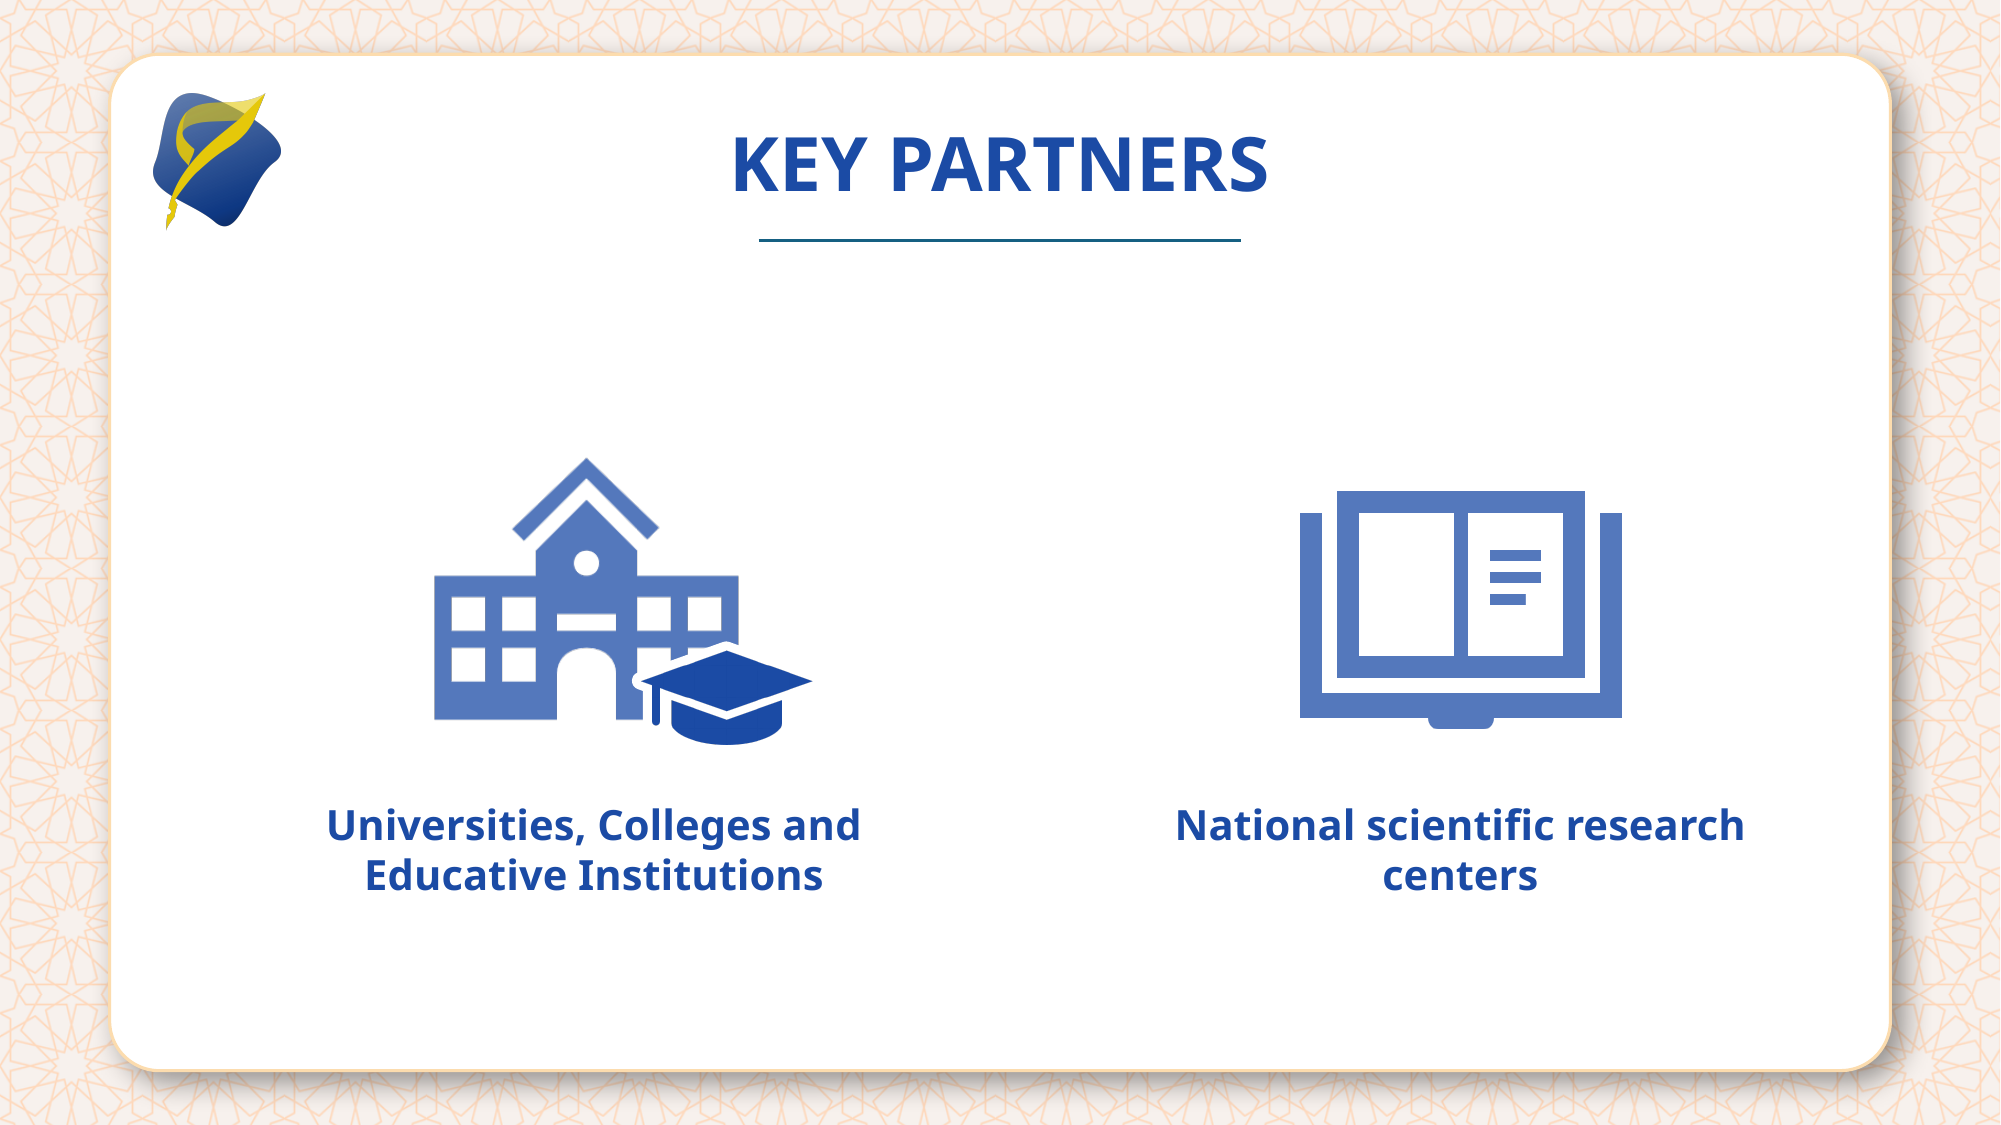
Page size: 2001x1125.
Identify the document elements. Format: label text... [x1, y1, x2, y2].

text_box Universities, Colleges and Educative Institutions [311, 791, 878, 907]
text_box National scientific research centers [1159, 791, 1762, 907]
text_box KEY PARTNERS [715, 108, 1285, 214]
picture [0, 0, 2001, 1125]
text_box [631, 602, 821, 792]
text_box [108, 52, 1892, 1073]
